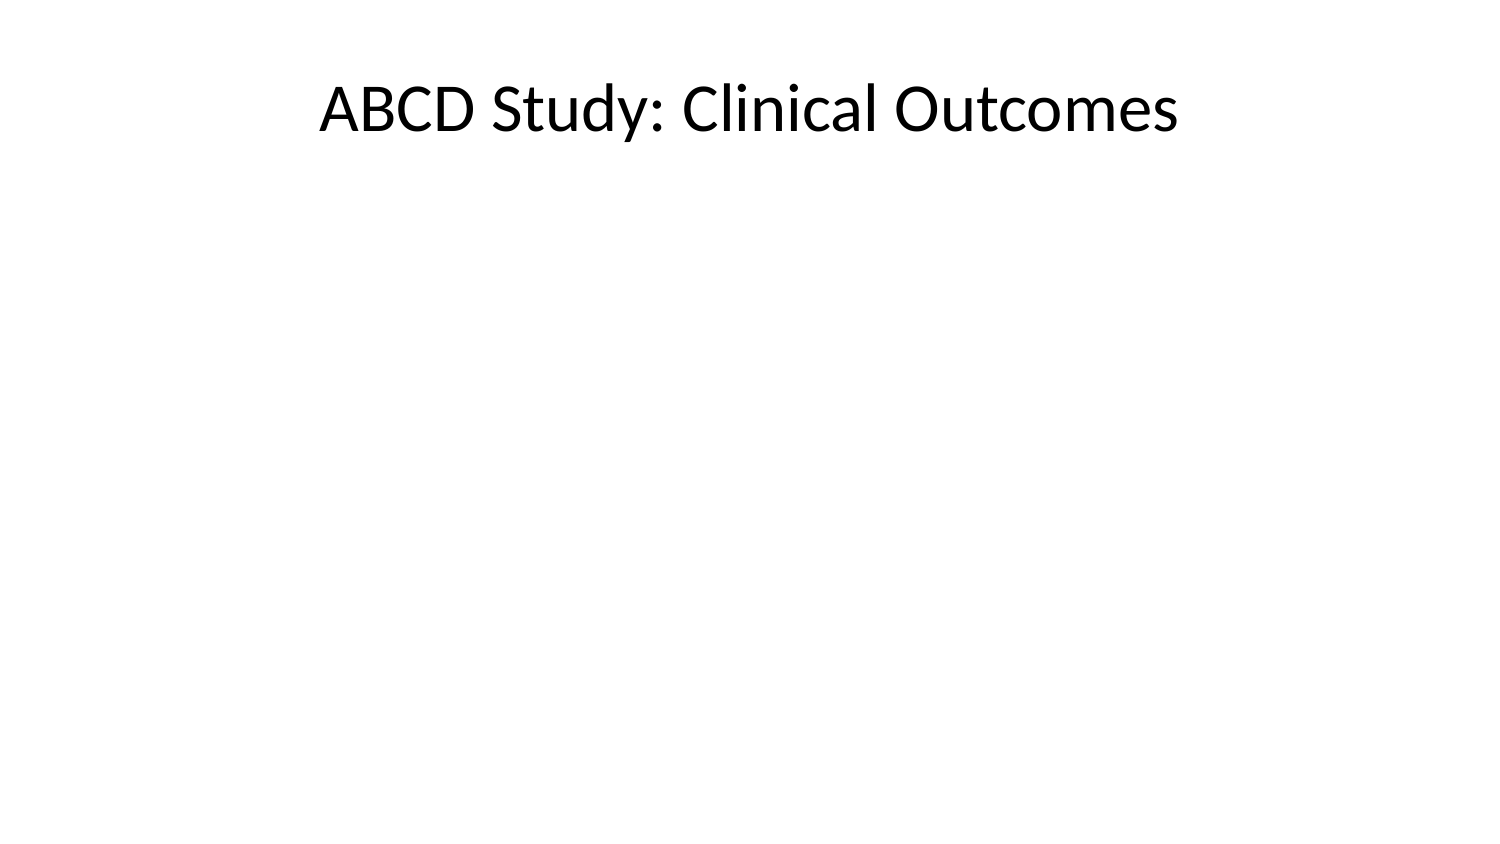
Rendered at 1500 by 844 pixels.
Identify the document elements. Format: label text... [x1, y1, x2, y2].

title ABCD Study: Clinical Outcomes [75, 33, 1425, 175]
